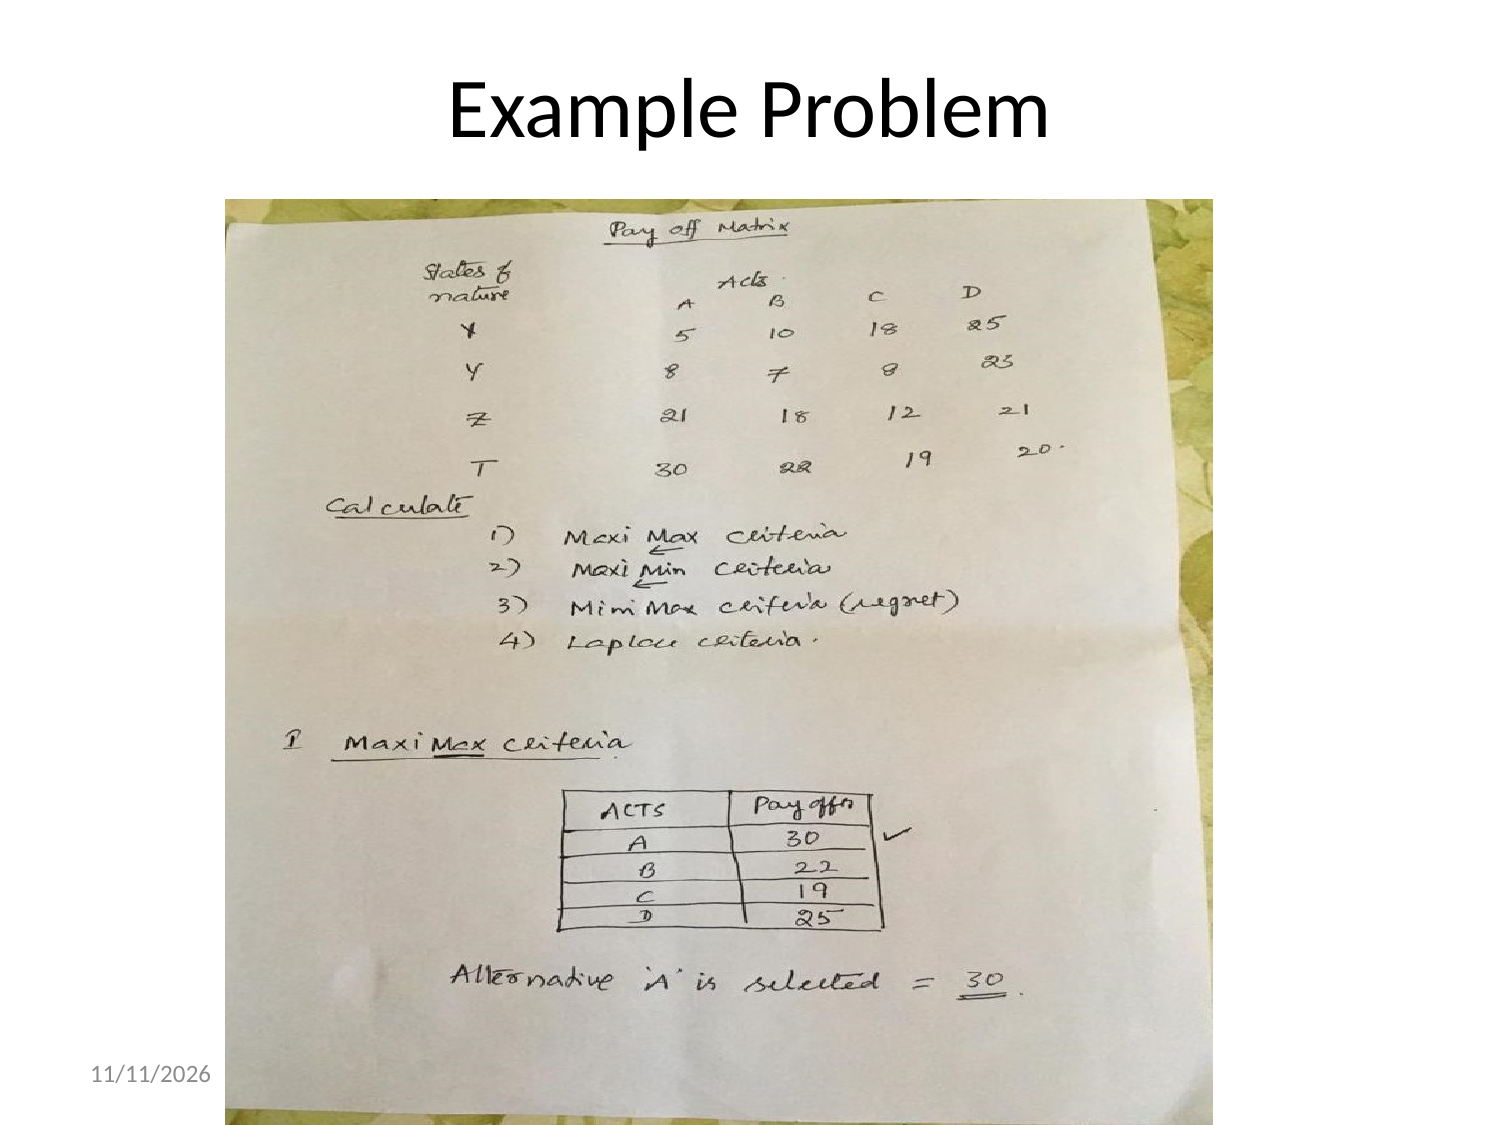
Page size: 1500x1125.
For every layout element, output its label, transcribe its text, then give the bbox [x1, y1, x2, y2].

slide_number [75, 1042, 219, 1103]
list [224, 199, 1213, 1125]
title Example Problem [75, 45, 1425, 163]
